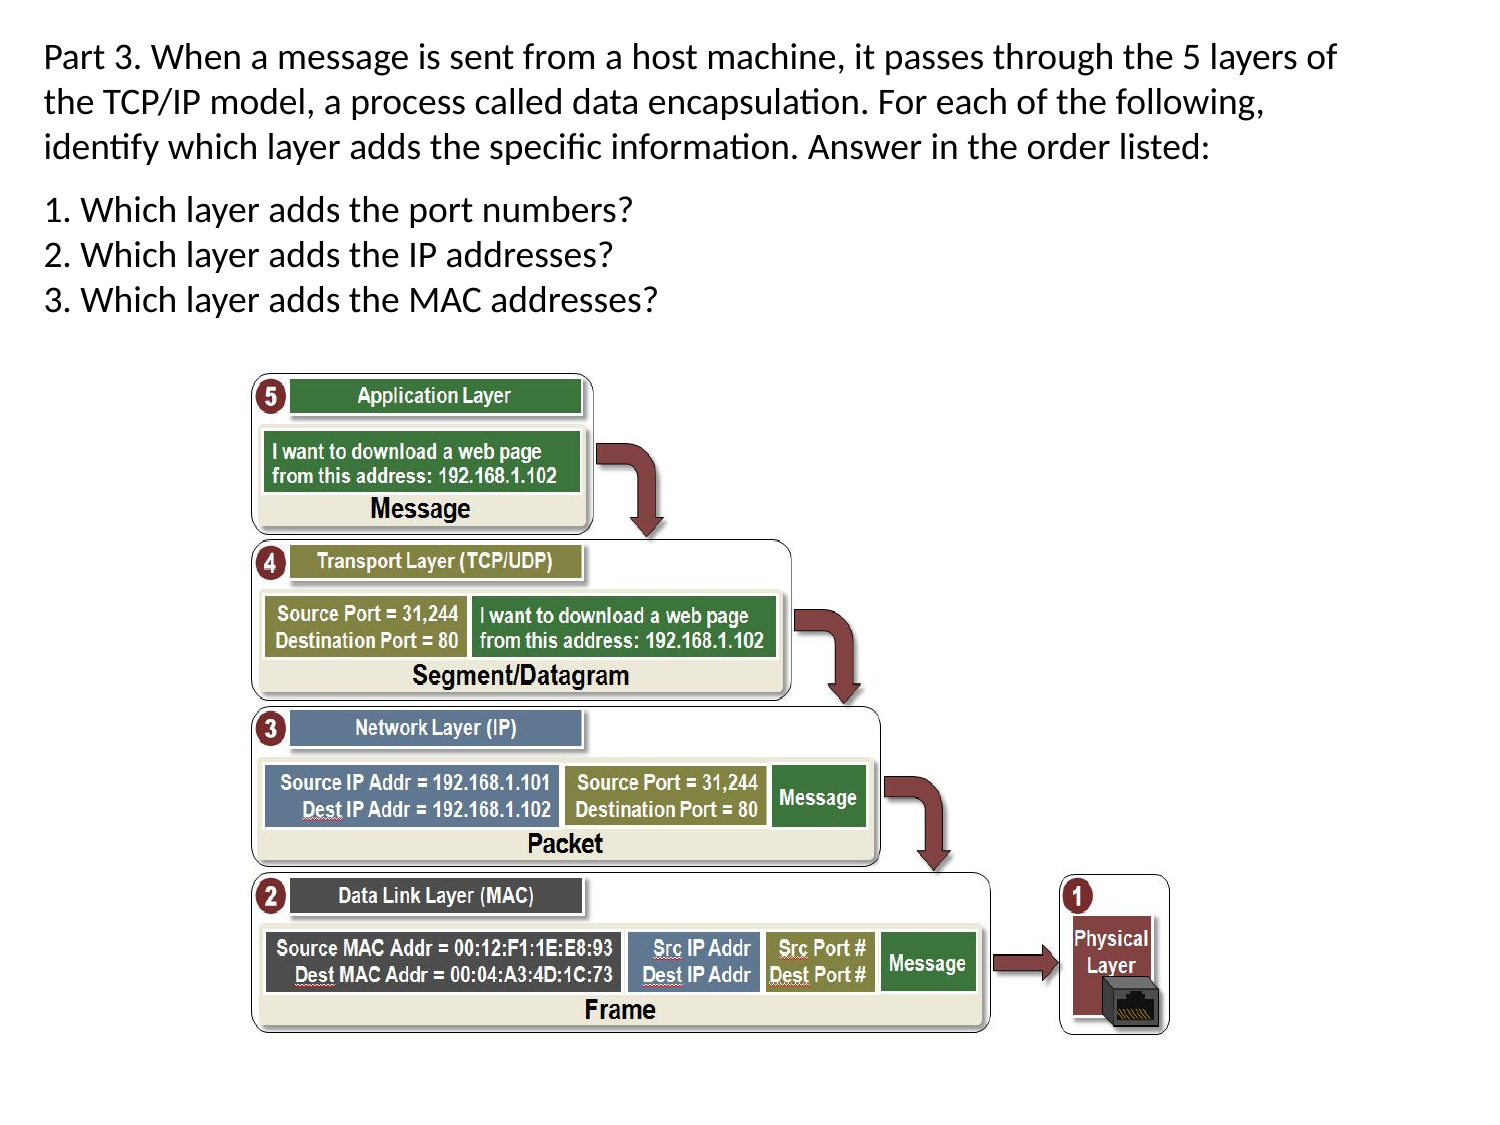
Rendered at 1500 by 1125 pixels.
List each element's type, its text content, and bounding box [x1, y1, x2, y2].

text_box Part 3. When a message is sent from a host machine, it passes through the 5 layers of the TCP/IP model, a process called data encapsulation. For each of the following, identify which layer adds the specific information. Answer in the order listed: 1. Which layer adds the port numbers? 2. Which layer adds the IP addresses? 3. Which layer adds the MAC addresses? [28, 24, 1394, 392]
picture [247, 370, 1175, 1041]
